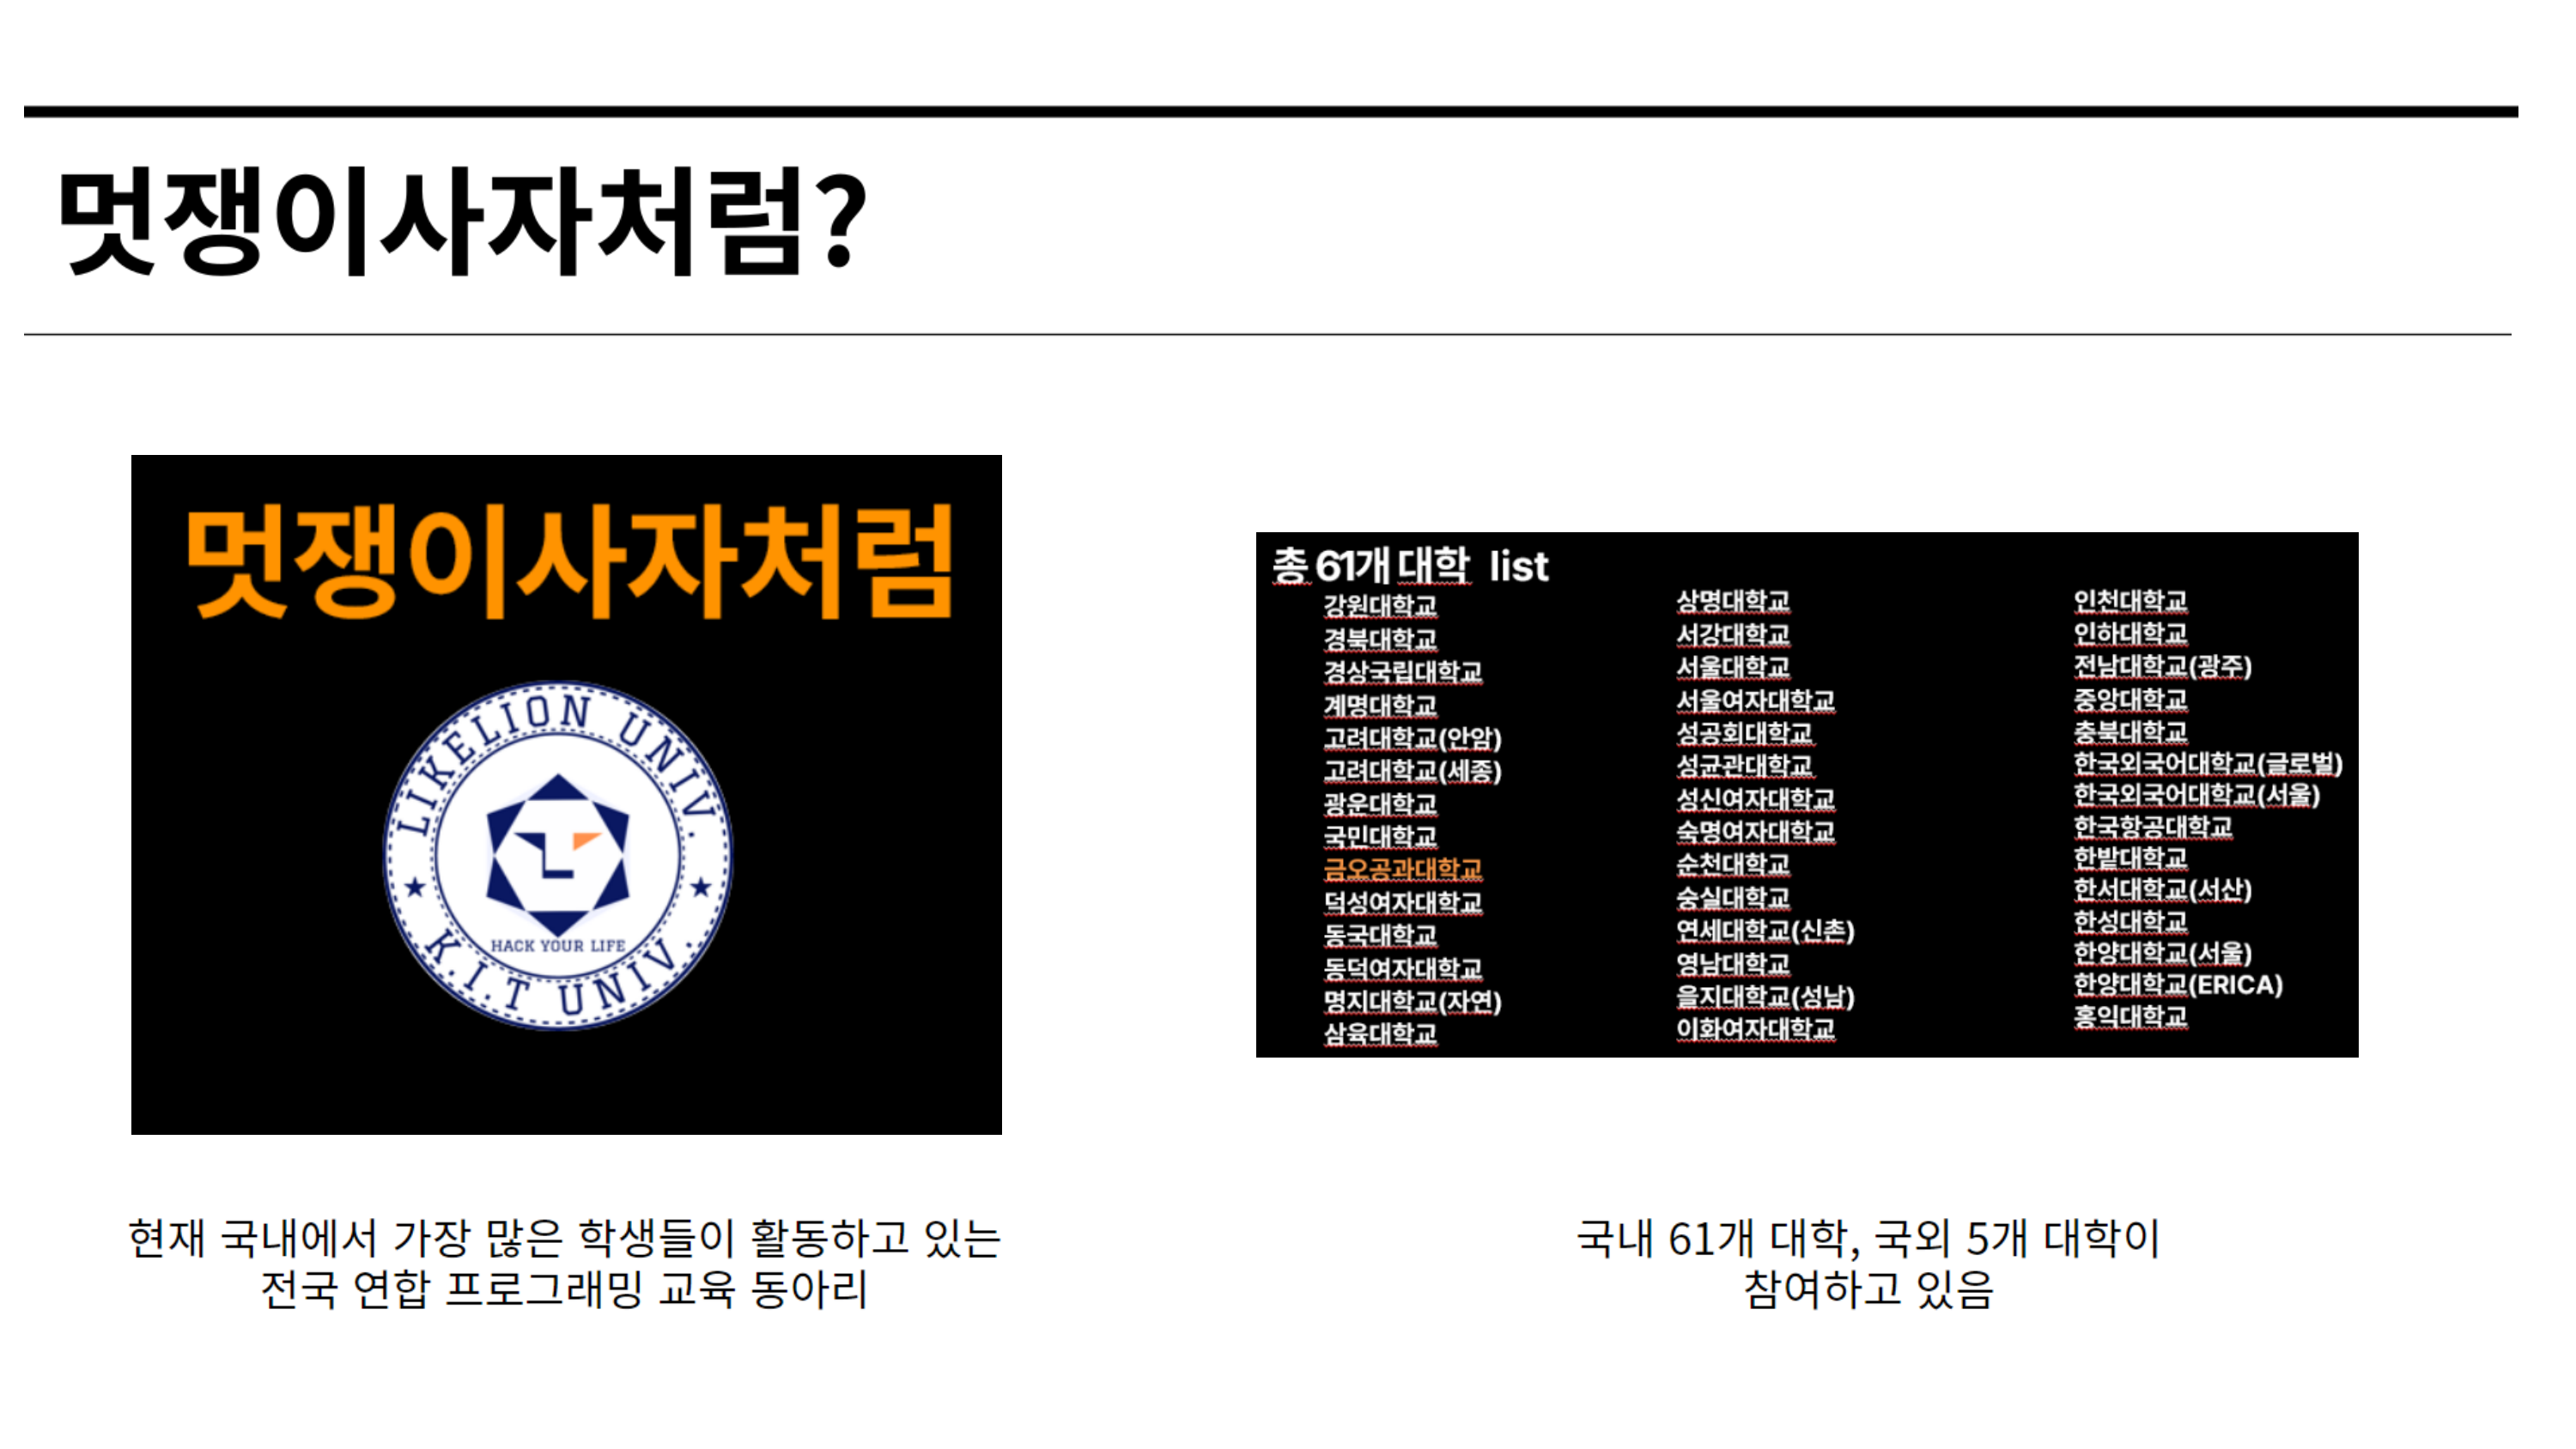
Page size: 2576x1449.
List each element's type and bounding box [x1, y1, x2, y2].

text_box [23, 89, 2519, 135]
picture [1545, 1179, 2196, 1356]
picture [17, 116, 937, 332]
picture [118, 1179, 1017, 1349]
text_box [1256, 532, 2359, 1058]
text_box [131, 454, 1002, 1135]
text_box [939, 331, 2512, 338]
